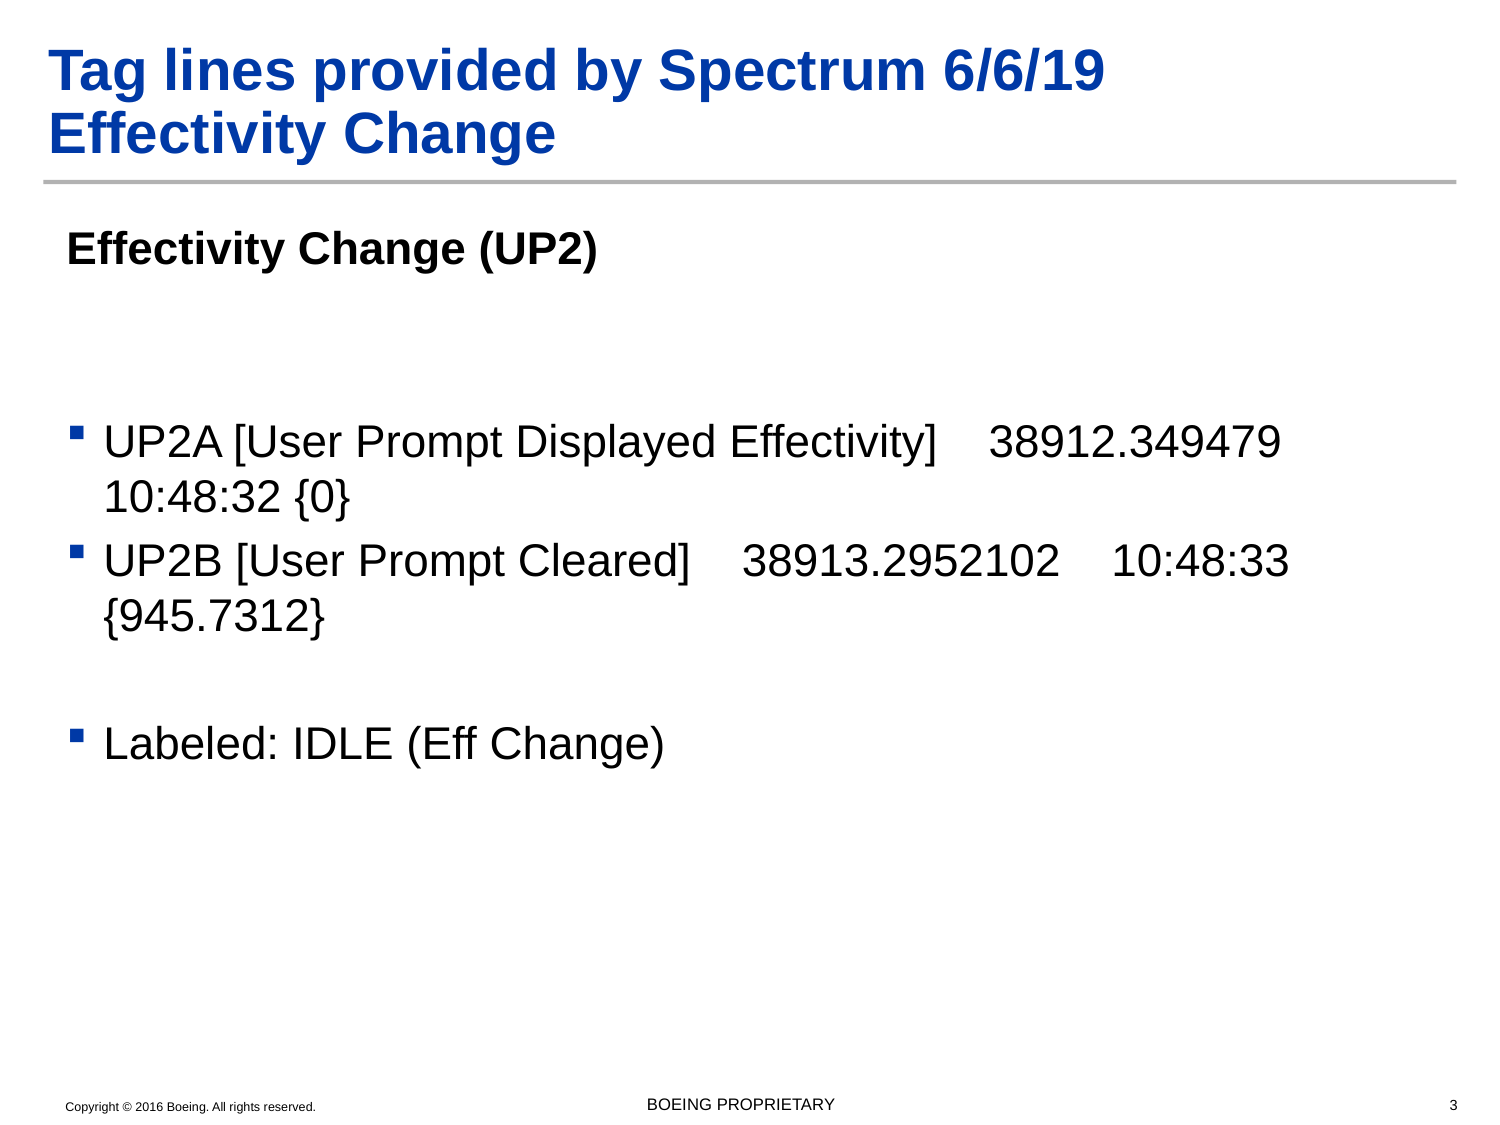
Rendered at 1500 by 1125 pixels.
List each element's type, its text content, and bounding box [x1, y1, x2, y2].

footer BOEING PROPRIETARY [478, 1066, 1004, 1125]
list Effectivity Change (UP2) UP2A [User Prompt Displayed Effectivity] 38912.349479 10:48:32 {0} UP2B [User Prompt Cleared] 38913.2952102 10:48:33 {945.7312} Labeled: IDLE (Eff Change) [66, 218, 1468, 1119]
slide_number 3 [1048, 1094, 1459, 1125]
title Tag lines provided by Spectrum 6/6/19 Effectivity Change [46, 38, 1468, 174]
